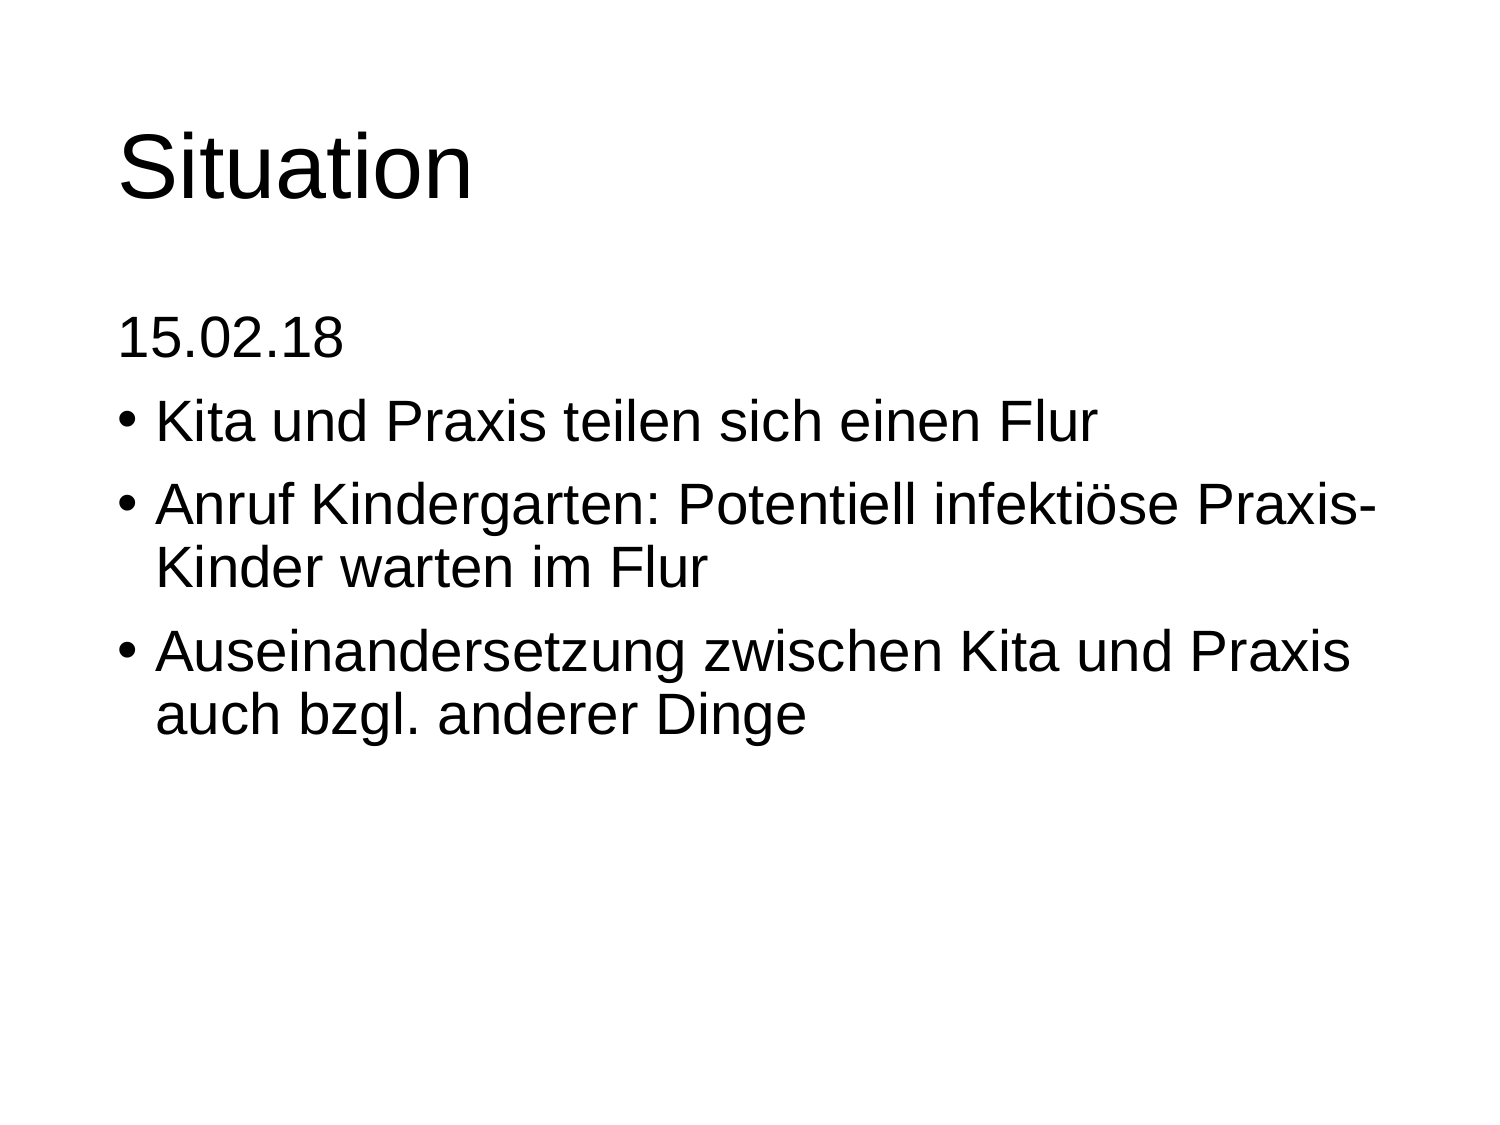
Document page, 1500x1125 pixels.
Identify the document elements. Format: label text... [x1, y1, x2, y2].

list 15.02.18 Kita und Praxis teilen sich einen Flur Anruf Kindergarten: Potentiell infektiöse Praxis-Kinder warten im Flur Auseinandersetzung zwischen Kita und Praxis auch bzgl. anderer Dinge [103, 299, 1397, 1014]
title Situation [103, 59, 1397, 278]
